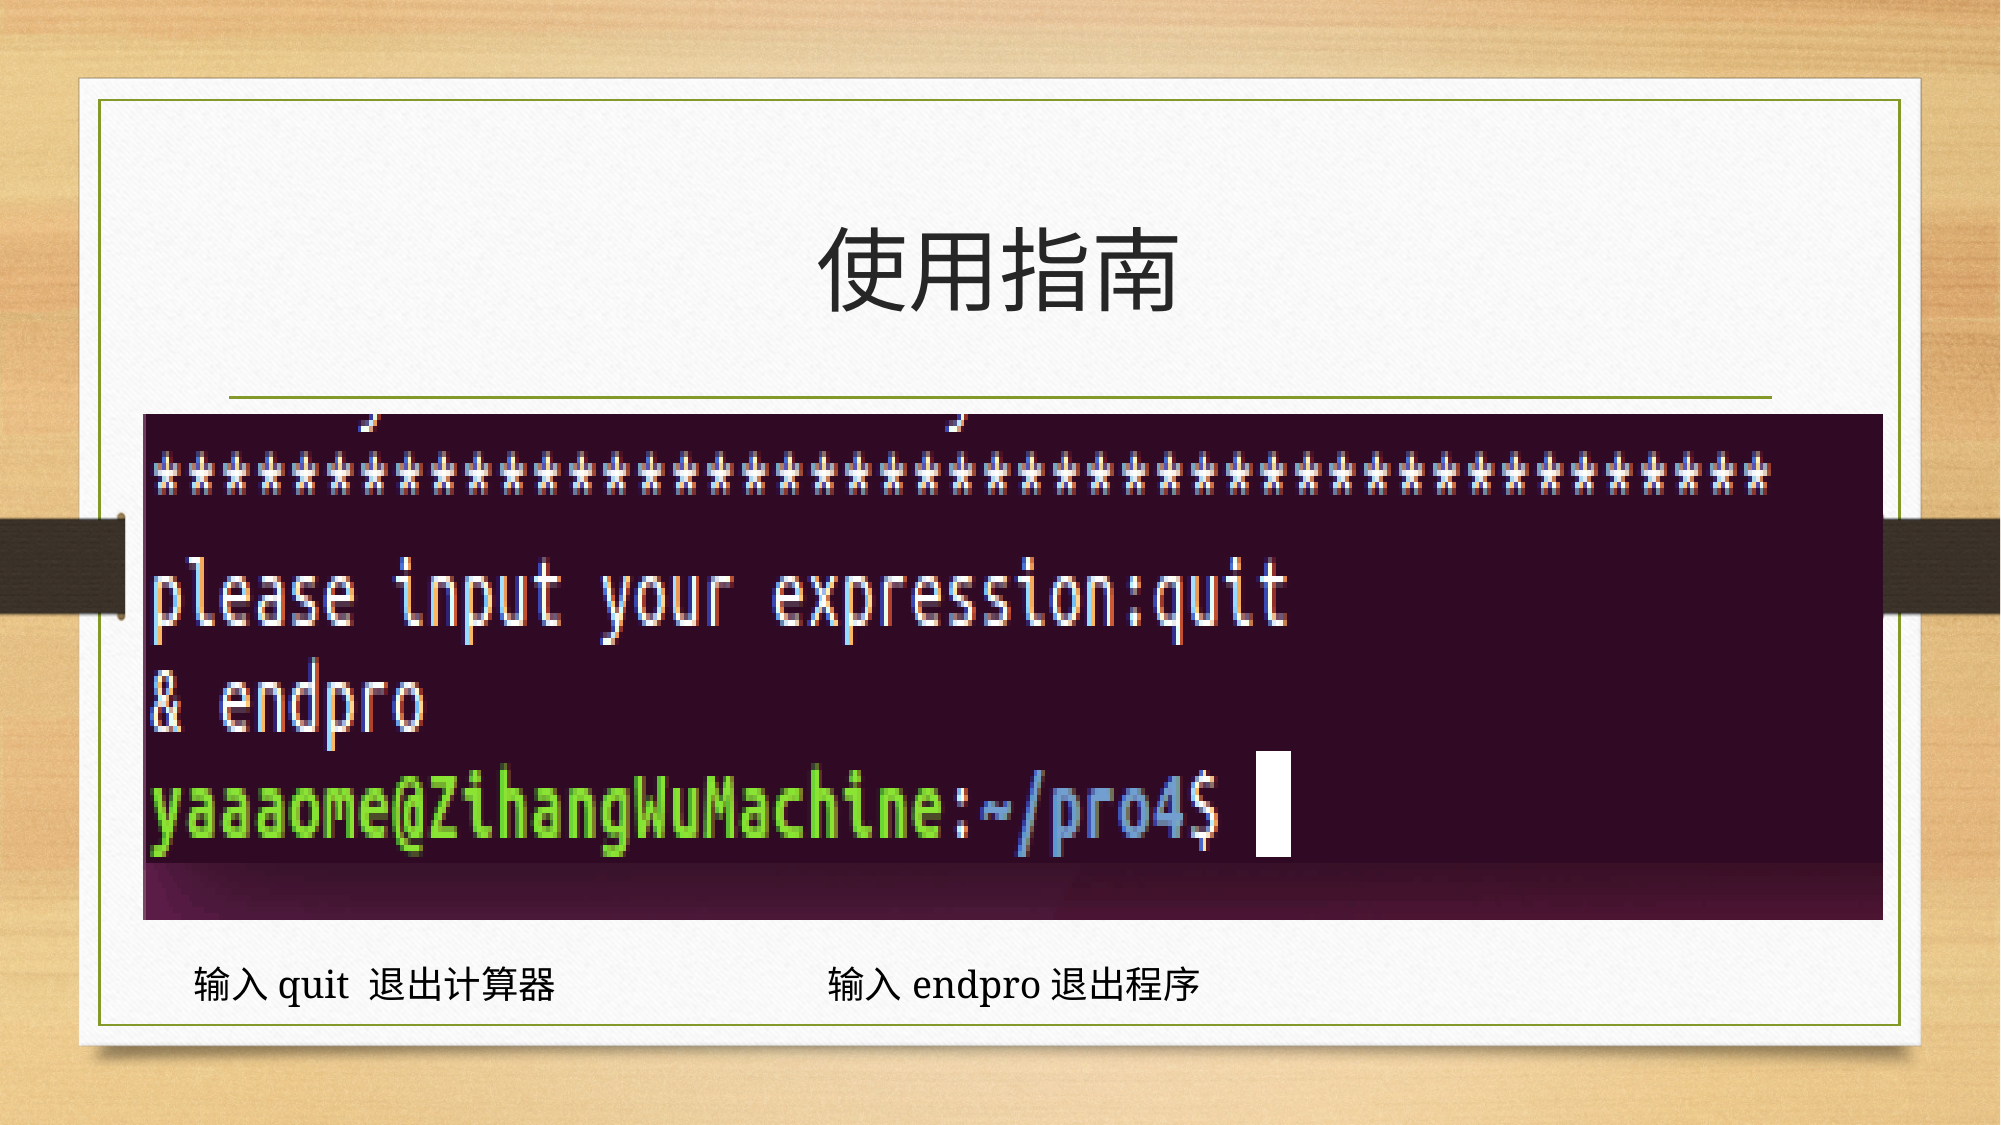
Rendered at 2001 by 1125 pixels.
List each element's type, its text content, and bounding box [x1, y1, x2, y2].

text_box 输入quit 退出计算器 输入endpro退出程序 [179, 953, 1357, 1014]
picture [0, 0, 2001, 1125]
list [143, 414, 1883, 921]
title 使用指南 [212, 161, 1788, 375]
